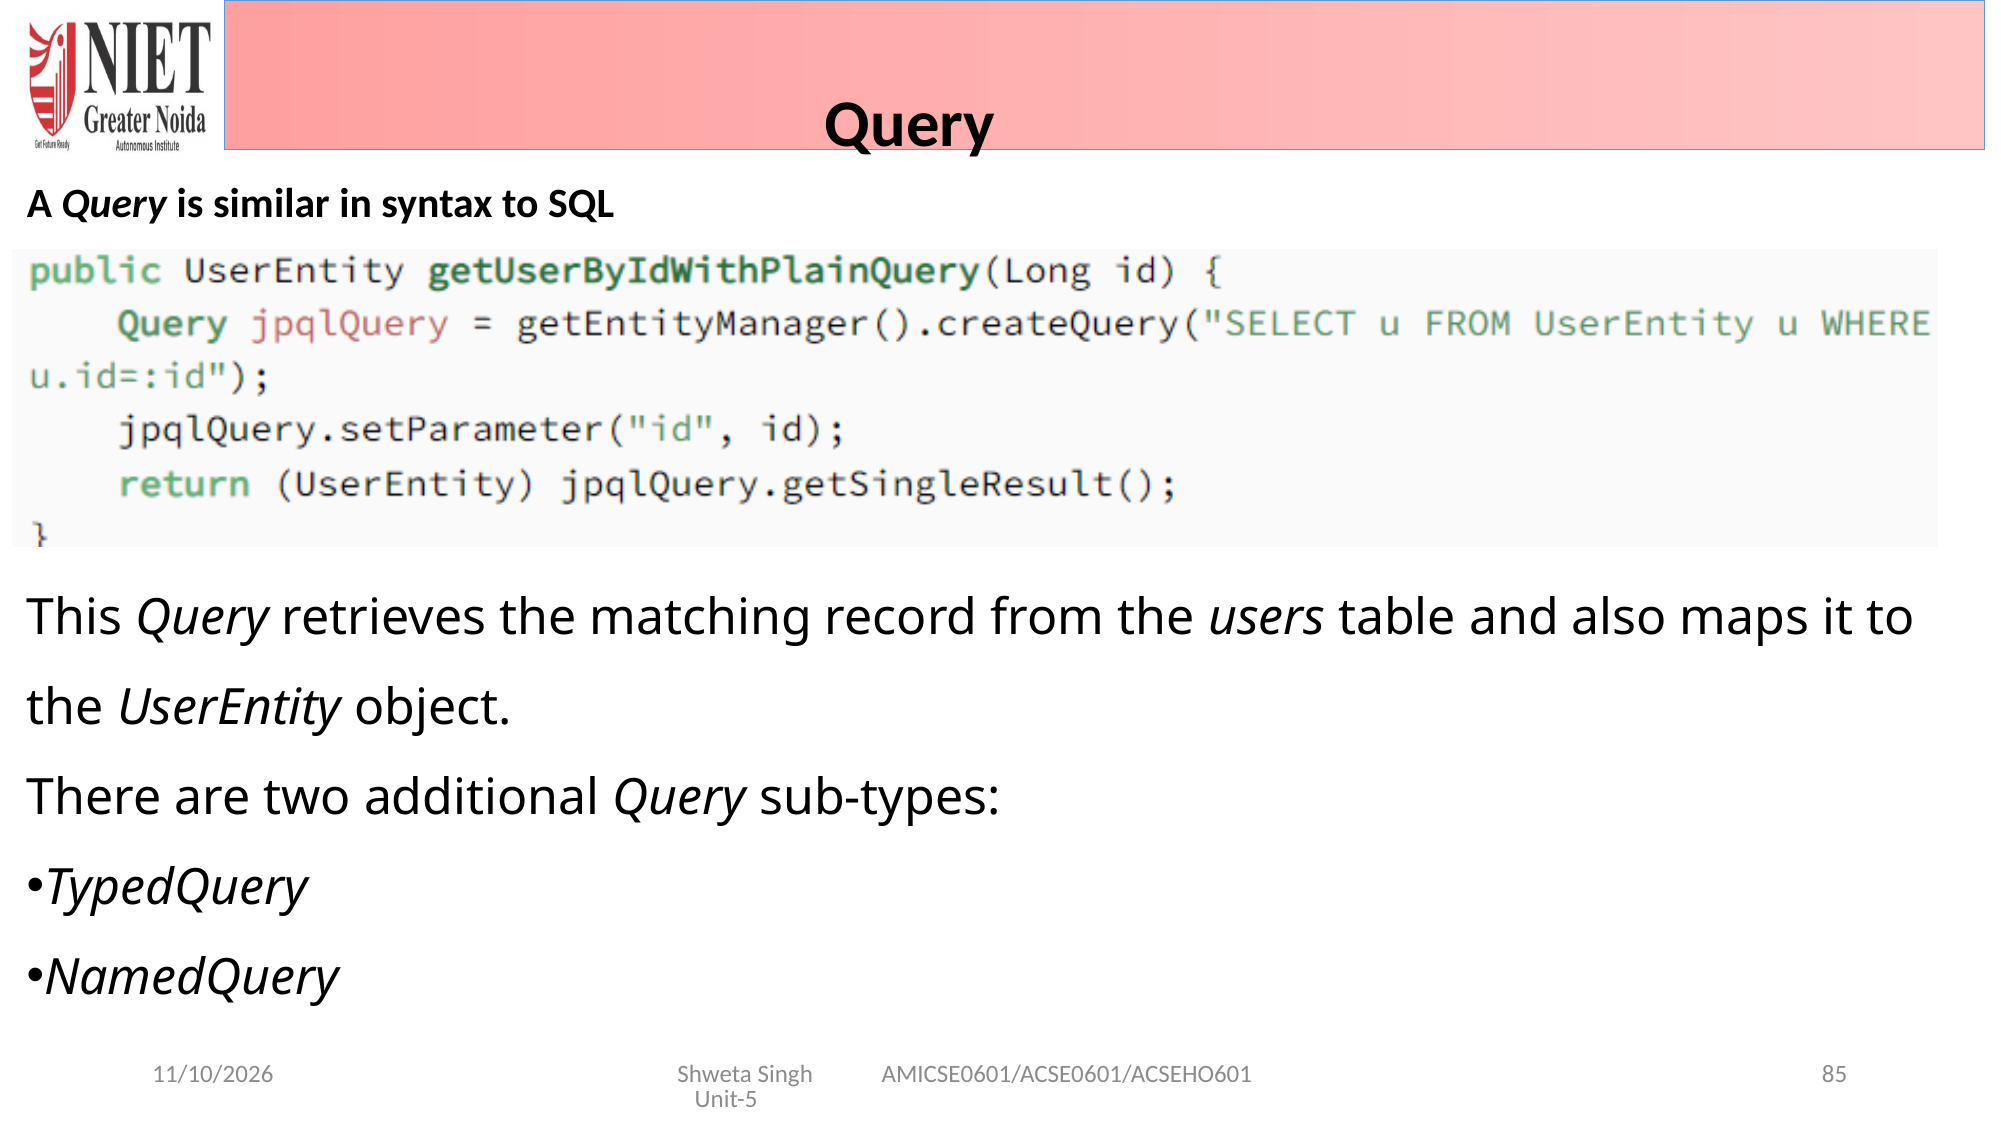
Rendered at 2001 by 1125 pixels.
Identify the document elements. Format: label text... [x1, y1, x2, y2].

text_box This Query retrieves the matching record from the users table and also maps it to the UserEntity object. There are two additional Query sub-types: TypedQuery NamedQuery [11, 546, 1963, 1012]
picture [12, 249, 1938, 547]
picture [15, 0, 224, 143]
text_box A Query is similar in syntax to SQL [12, 143, 2000, 234]
footer Shweta Singh AMICSE0601/ACSE0601/ACSEHO601 Unit-5 [662, 1042, 1338, 1103]
text_box Query [407, 72, 1413, 168]
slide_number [137, 1042, 588, 1103]
slide_number 85 [1412, 1042, 1863, 1103]
